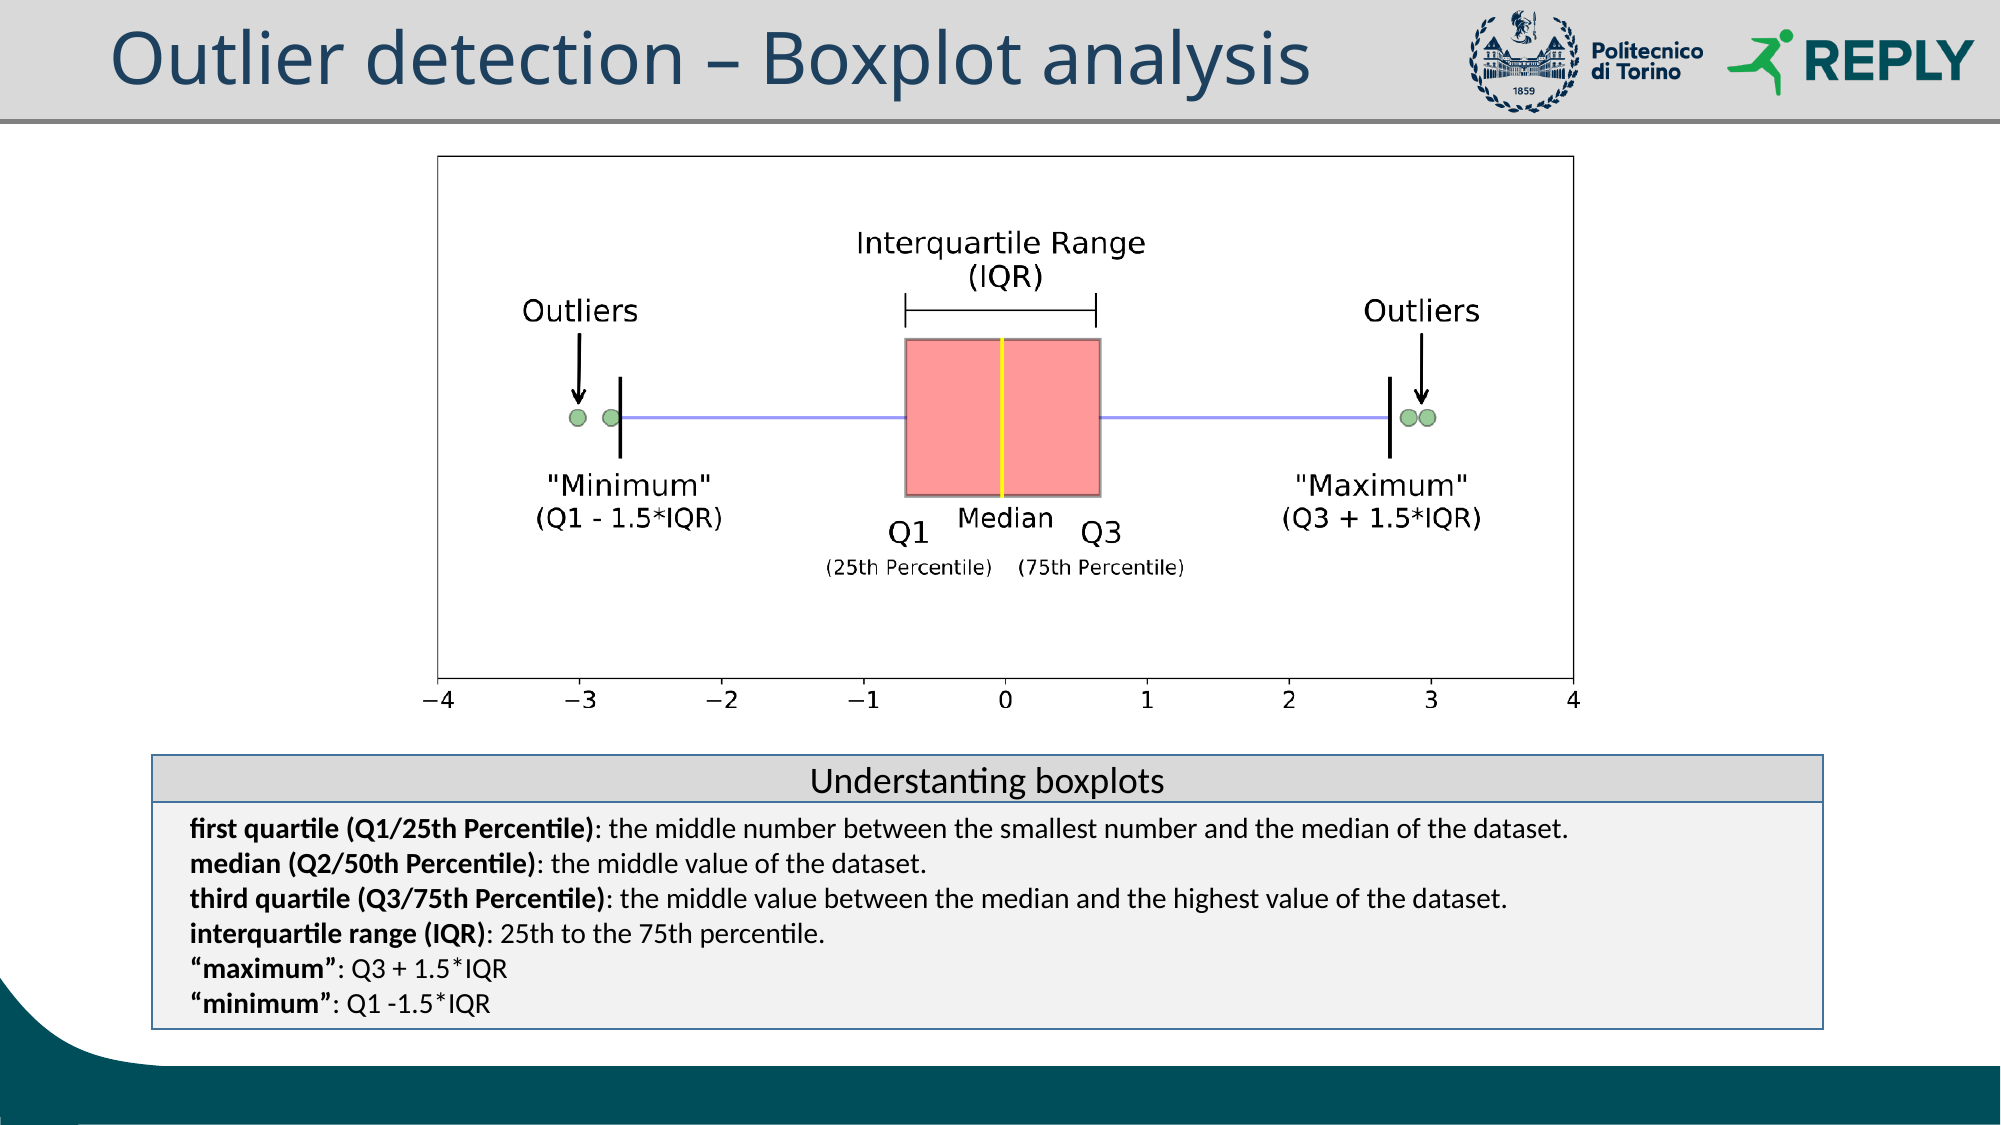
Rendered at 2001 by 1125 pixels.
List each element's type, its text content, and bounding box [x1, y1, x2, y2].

text_box [151, 803, 1824, 1030]
text_box Understanting boxplots [151, 754, 1824, 803]
title Outlier detection – Boxplot analysis [94, 14, 1455, 108]
picture [1466, 8, 1706, 115]
picture [402, 132, 1598, 731]
text_box first quartile (Q1/25th Percentile): the middle number between the smallest number and the median of the dataset. median (Q2/50th Percentile): the middle value of the dataset. third quartile (Q3/75th Percentile): the middle value between the median and the highest value of the dataset. interquartile range (IQR): 25th to the 75th percentile. “maximum”: Q3 + 1.5*IQR “minimum”: Q1 -1.5*IQR [175, 801, 2000, 1027]
picture [1717, 19, 1988, 104]
